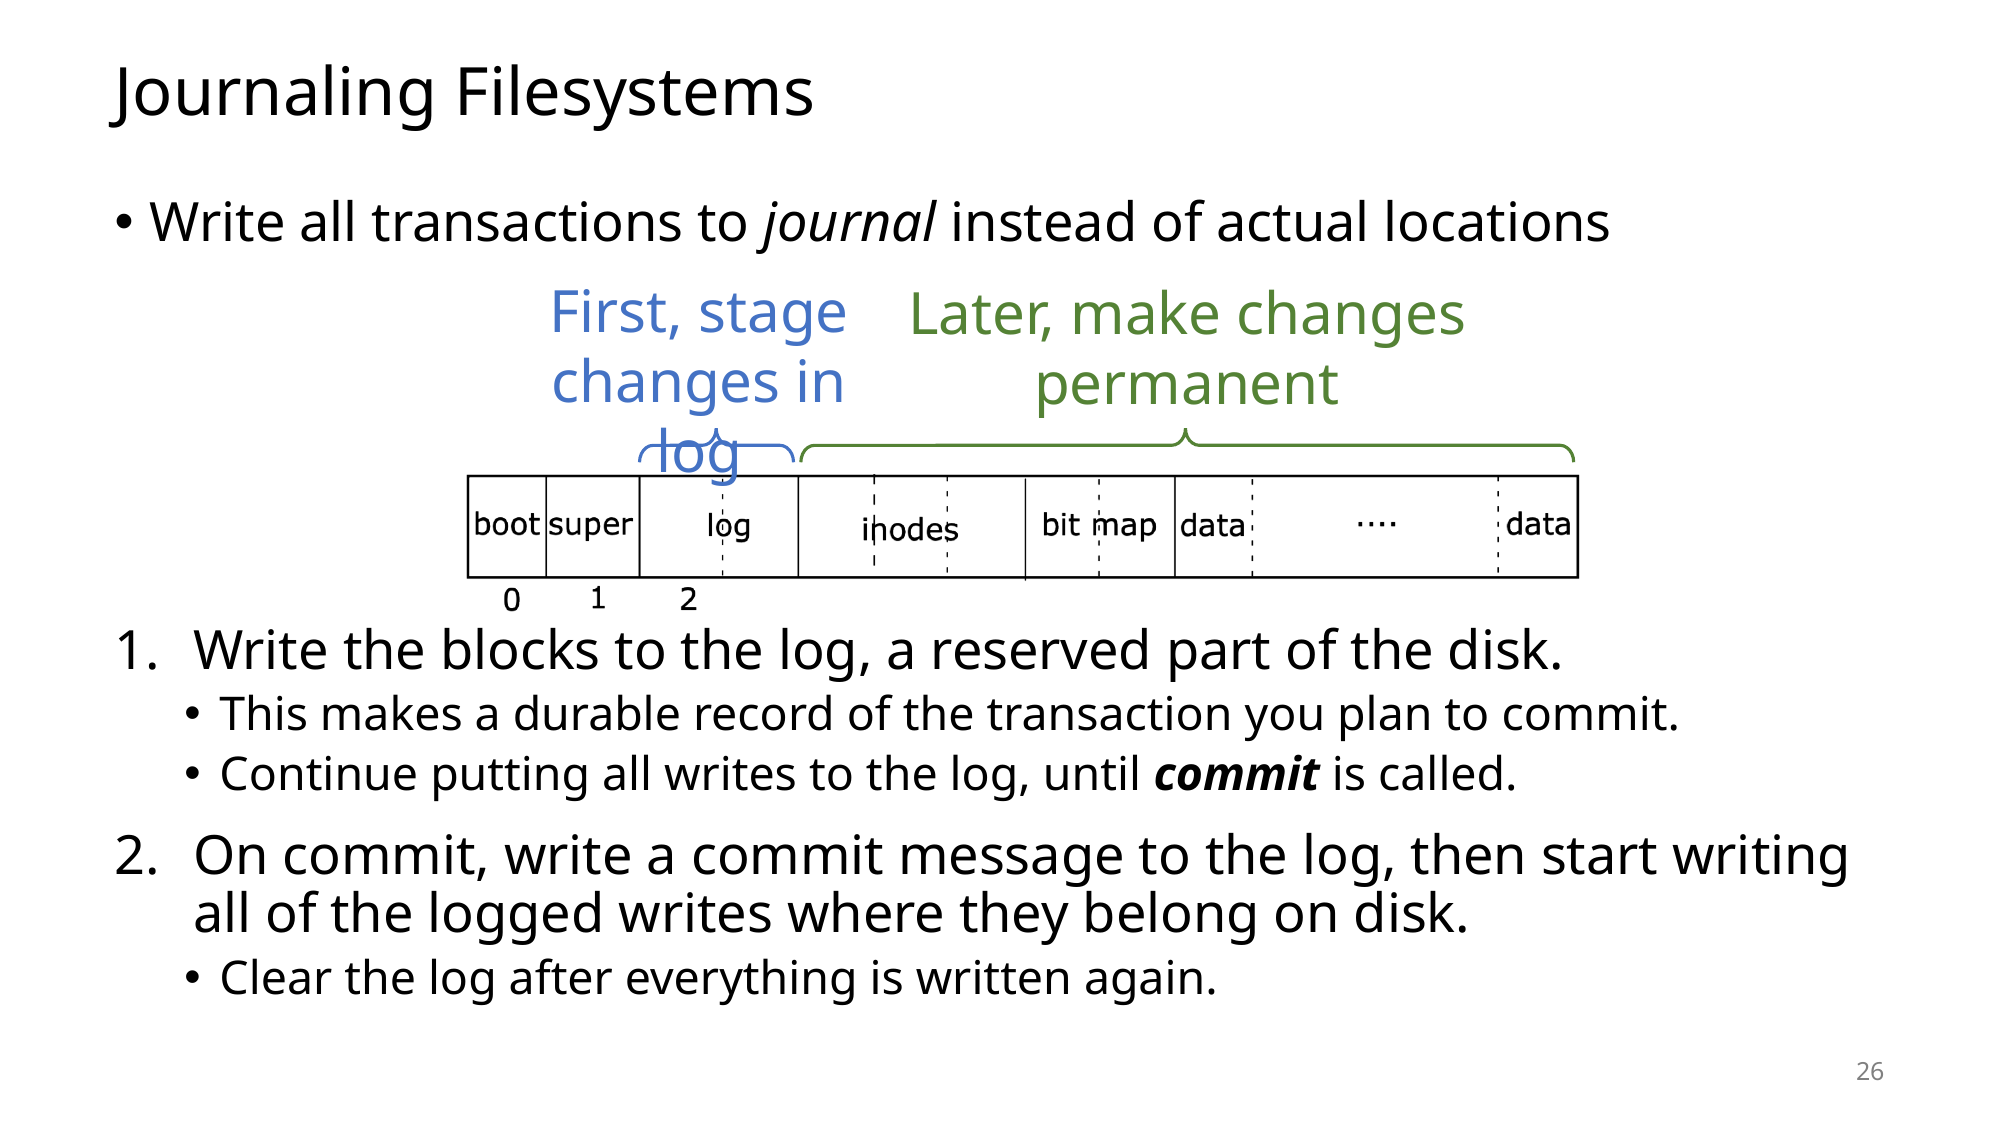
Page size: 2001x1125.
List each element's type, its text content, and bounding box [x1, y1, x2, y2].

text_box [901, 428, 1575, 463]
title Journaling Filesystems [99, 37, 1900, 150]
picture [463, 470, 1582, 619]
text_box First, stage changes in log [497, 266, 901, 470]
list Write all transactions to journal instead of actual locations Write the blocks to the log, a reserved part of the disk. This makes a durable record of the transaction you plan to commit. Continue putting all writes to the log, until commit is called. On commit, write a commit message to the log, then start writing all of the logged writes where they belong on disk. Clear the log after everything is written again. [99, 187, 1900, 1013]
text_box Later, make changes permanent [886, 268, 1489, 424]
slide_number 26 [1749, 1042, 1900, 1103]
